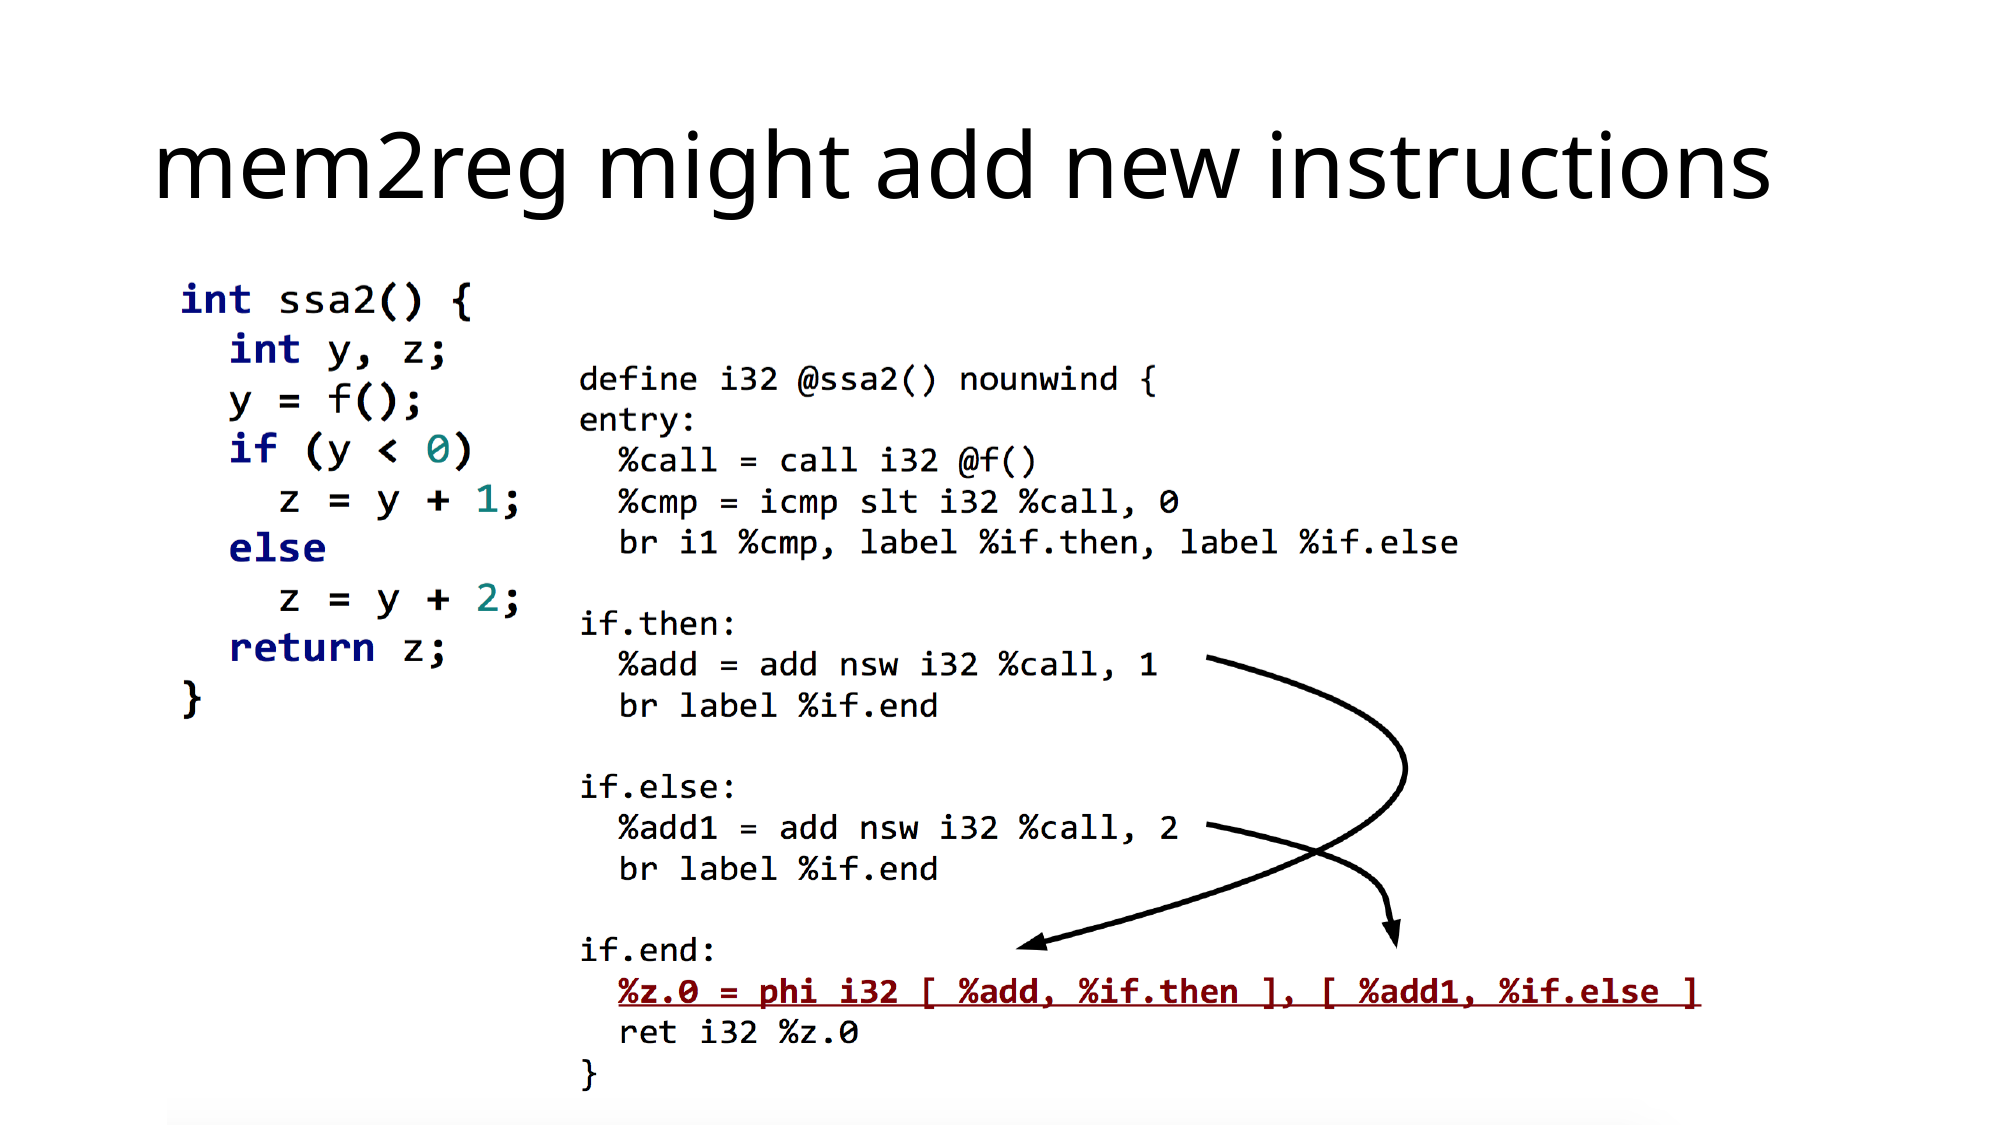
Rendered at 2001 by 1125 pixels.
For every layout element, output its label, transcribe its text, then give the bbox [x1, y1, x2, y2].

title mem2reg might add new instructions [137, 59, 1863, 278]
picture [167, 262, 1717, 1125]
